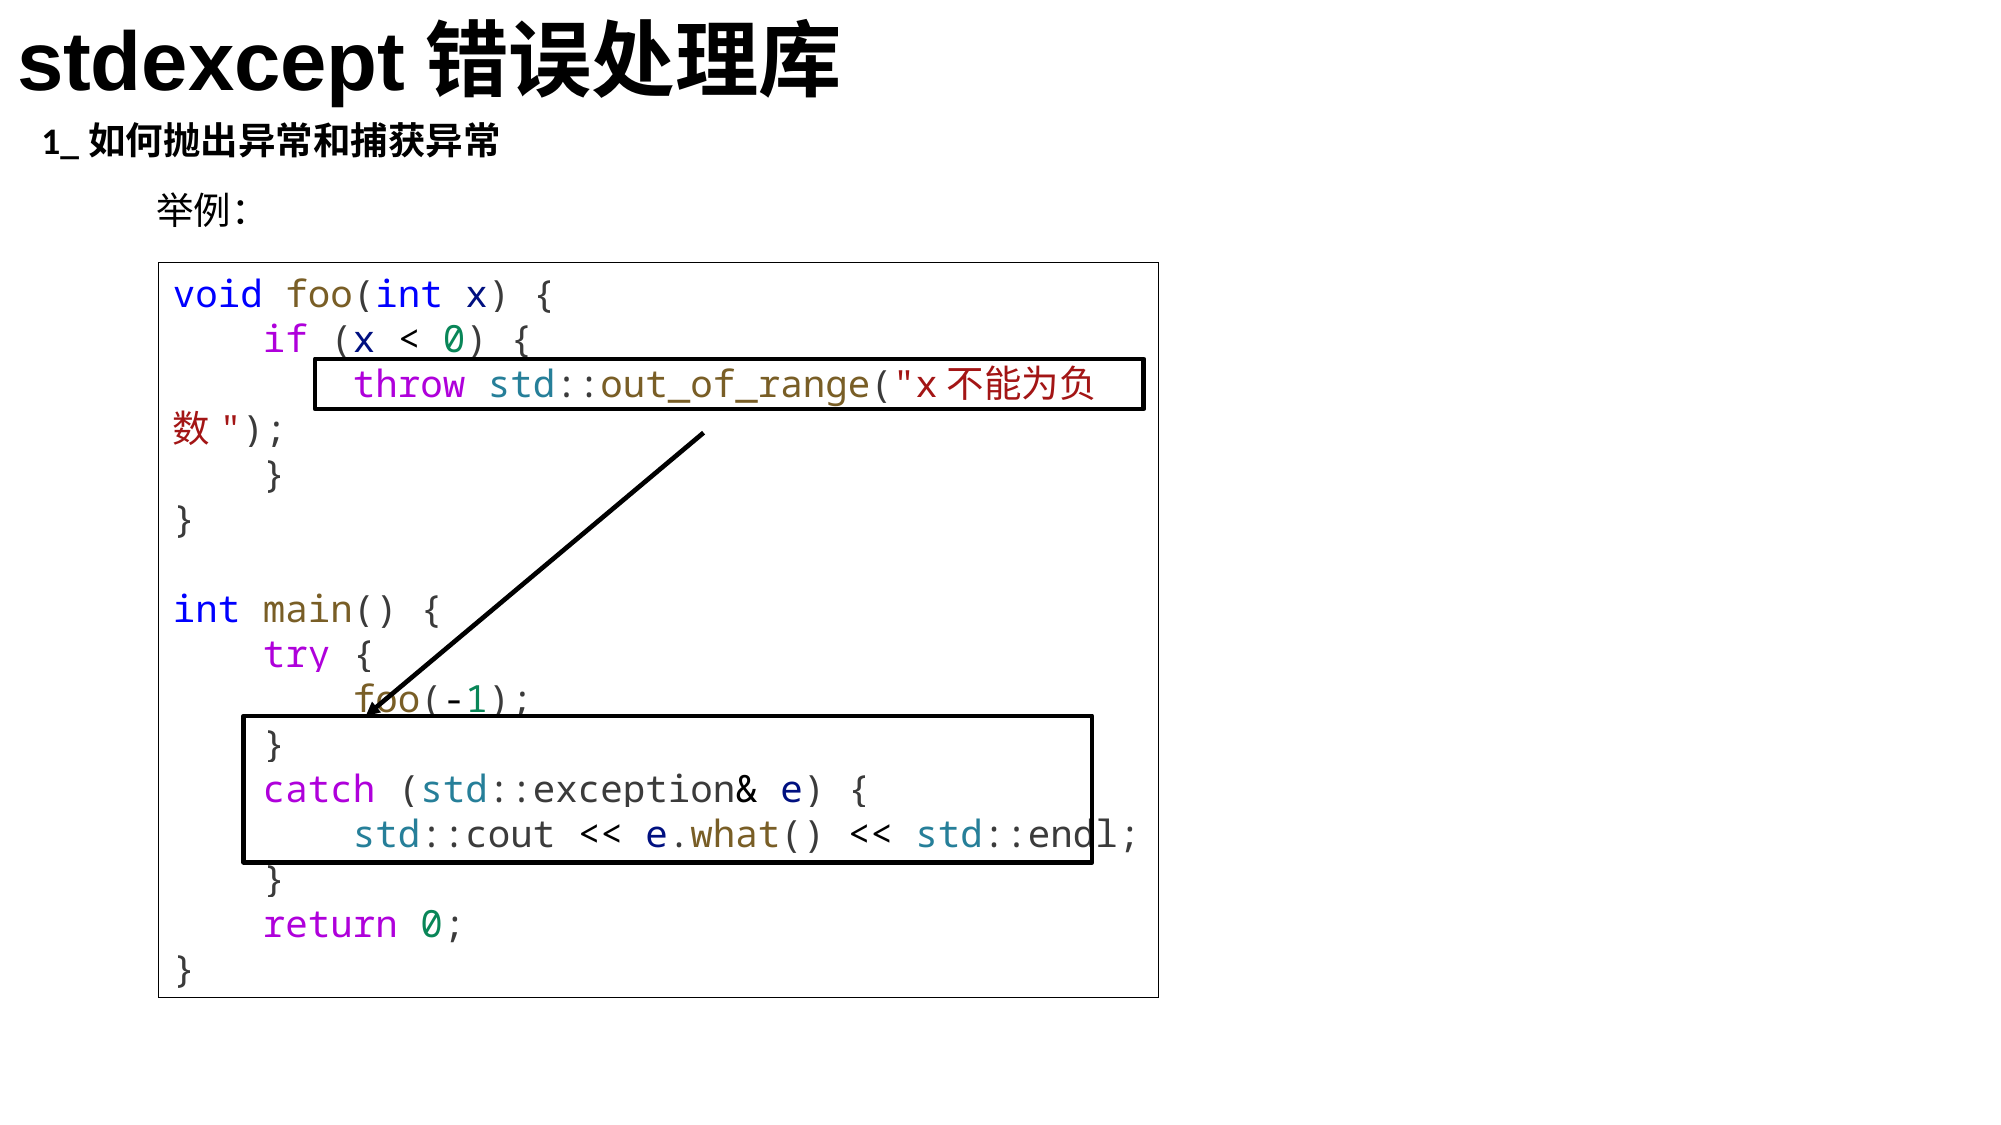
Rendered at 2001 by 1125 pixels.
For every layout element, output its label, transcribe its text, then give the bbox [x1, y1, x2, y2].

text_box [243, 715, 1092, 863]
text_box void foo(int x) { if (x < 0) { throw std::out_of_range("x不能为负数"); } } int main() { try { foo(-1); } catch (std::exception& e) { std::cout << e.what() << std::endl; } return 0; } [158, 262, 1159, 998]
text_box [365, 432, 705, 717]
text_box 1_如何抛出异常和捕获异常 [26, 109, 1027, 169]
text_box [315, 358, 1144, 409]
text_box 举例： [141, 179, 809, 239]
text_box stdexcept错误处理库 [2, 0, 1117, 115]
